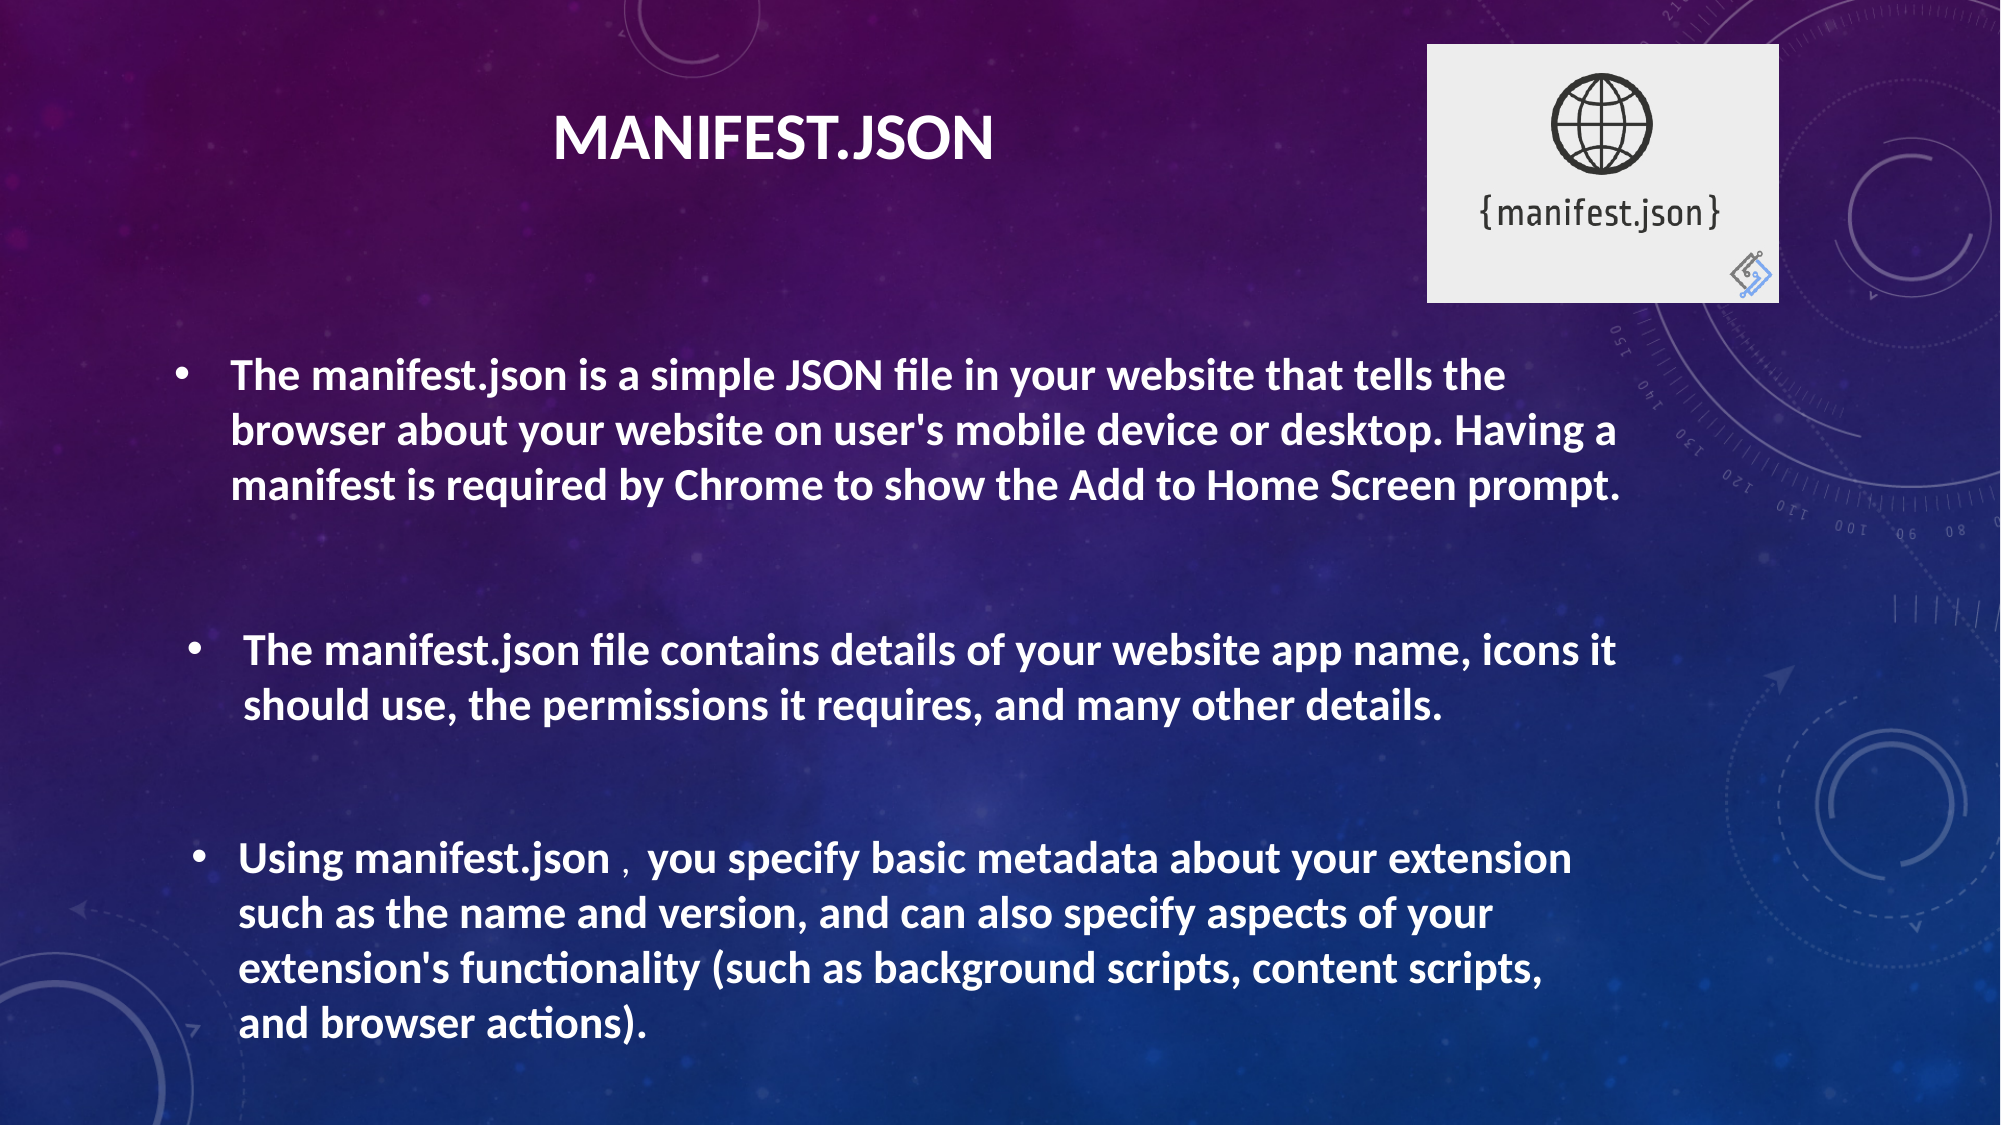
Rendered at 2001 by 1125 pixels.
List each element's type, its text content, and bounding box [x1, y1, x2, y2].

text_box The manifest.json is a simple JSON file in your website that tells the browser about your website on user's mobile device or desktop. Having a manifest is required by Chrome to show the Add to Home Screen prompt. [159, 337, 1638, 518]
text_box Using manifest.json , you specify basic metadata about your extension such as the name and version, and can also specify aspects of your extension's functionality (such as background scripts, content scripts, and browser actions). [176, 820, 1621, 1056]
text_box The manifest.json file contains details of your website app name, icons it should use, the permissions it requires, and many other details. [172, 612, 1668, 738]
text_box MANIFEST.JSON [537, 85, 1226, 180]
picture [0, 0, 2001, 1125]
